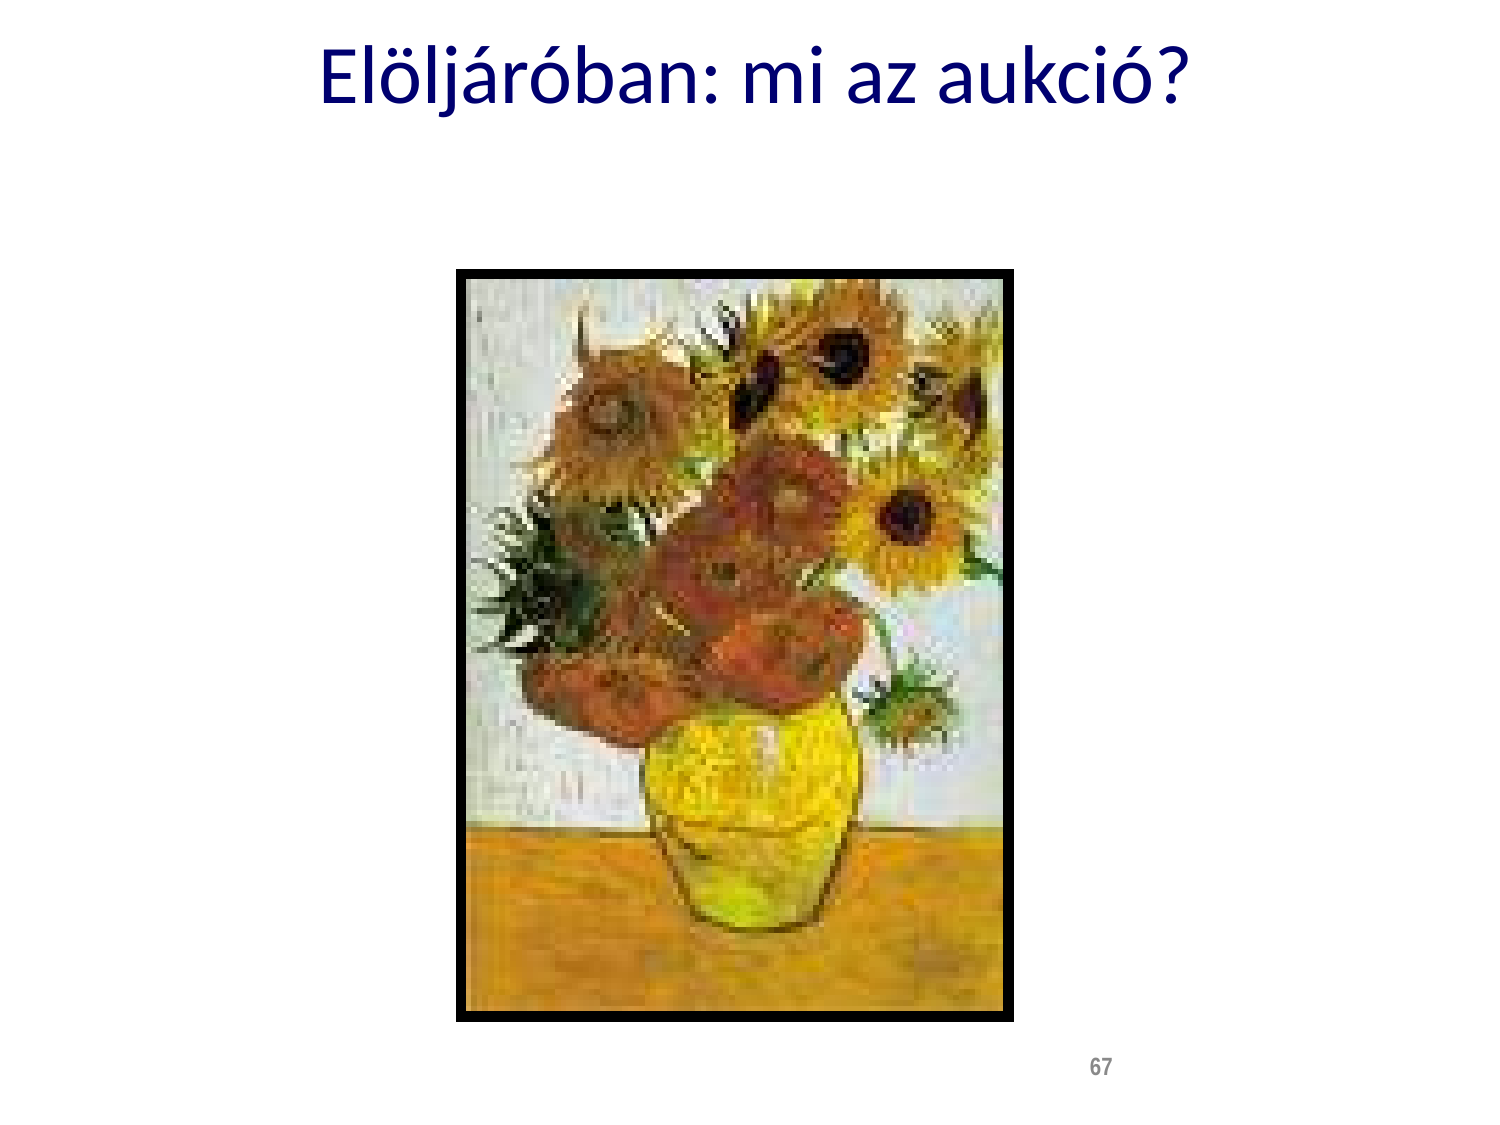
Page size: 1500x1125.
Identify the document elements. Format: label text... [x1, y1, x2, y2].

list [466, 278, 1004, 1012]
slide_number 67 [1074, 1042, 1425, 1103]
title Elöljáróban: mi az aukció? [37, 12, 1475, 138]
